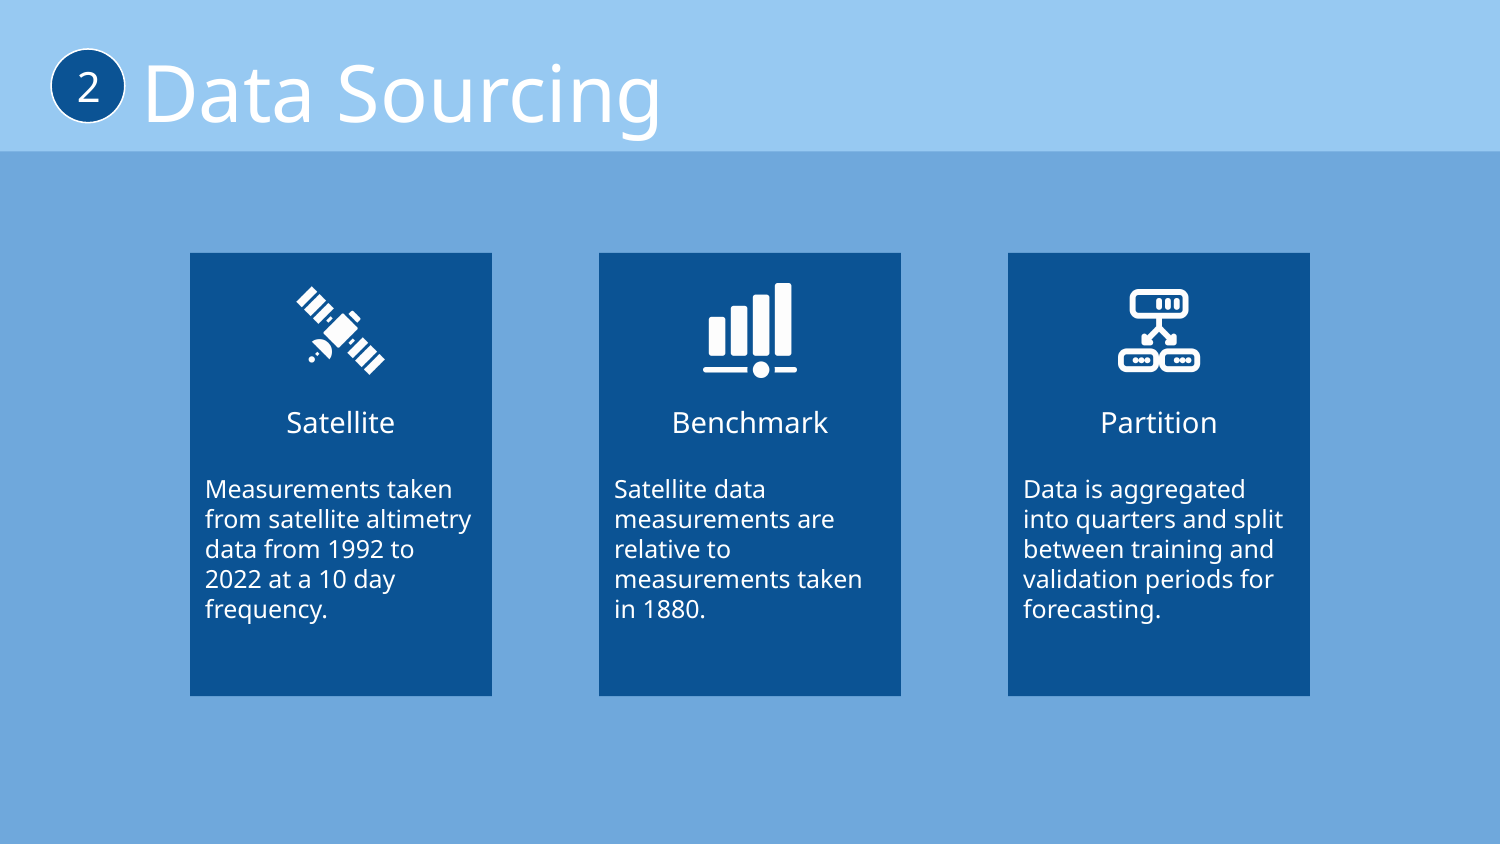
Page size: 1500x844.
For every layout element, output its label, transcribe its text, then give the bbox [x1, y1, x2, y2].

text_box [1008, 252, 1310, 389]
title Data Sourcing [51, 28, 1449, 123]
text_box Partition Data is aggregated into quarters and split between training and validation periods for forecasting. [1008, 389, 1310, 639]
text_box [190, 252, 492, 389]
text_box [1008, 639, 1310, 697]
picture [293, 283, 389, 378]
text_box Satellite Measurements taken from satellite altimetry data from 1992 to 2022 at a 10 day frequency. [190, 389, 492, 639]
picture [702, 283, 798, 378]
text_box 2 [51, 48, 125, 123]
picture [1111, 283, 1207, 378]
text_box [0, 0, 1500, 152]
text_box Benchmark Satellite data measurements are relative to measurements taken in 1880. [599, 389, 901, 639]
text_box [599, 639, 901, 697]
text_box [599, 252, 901, 389]
text_box [190, 639, 492, 697]
